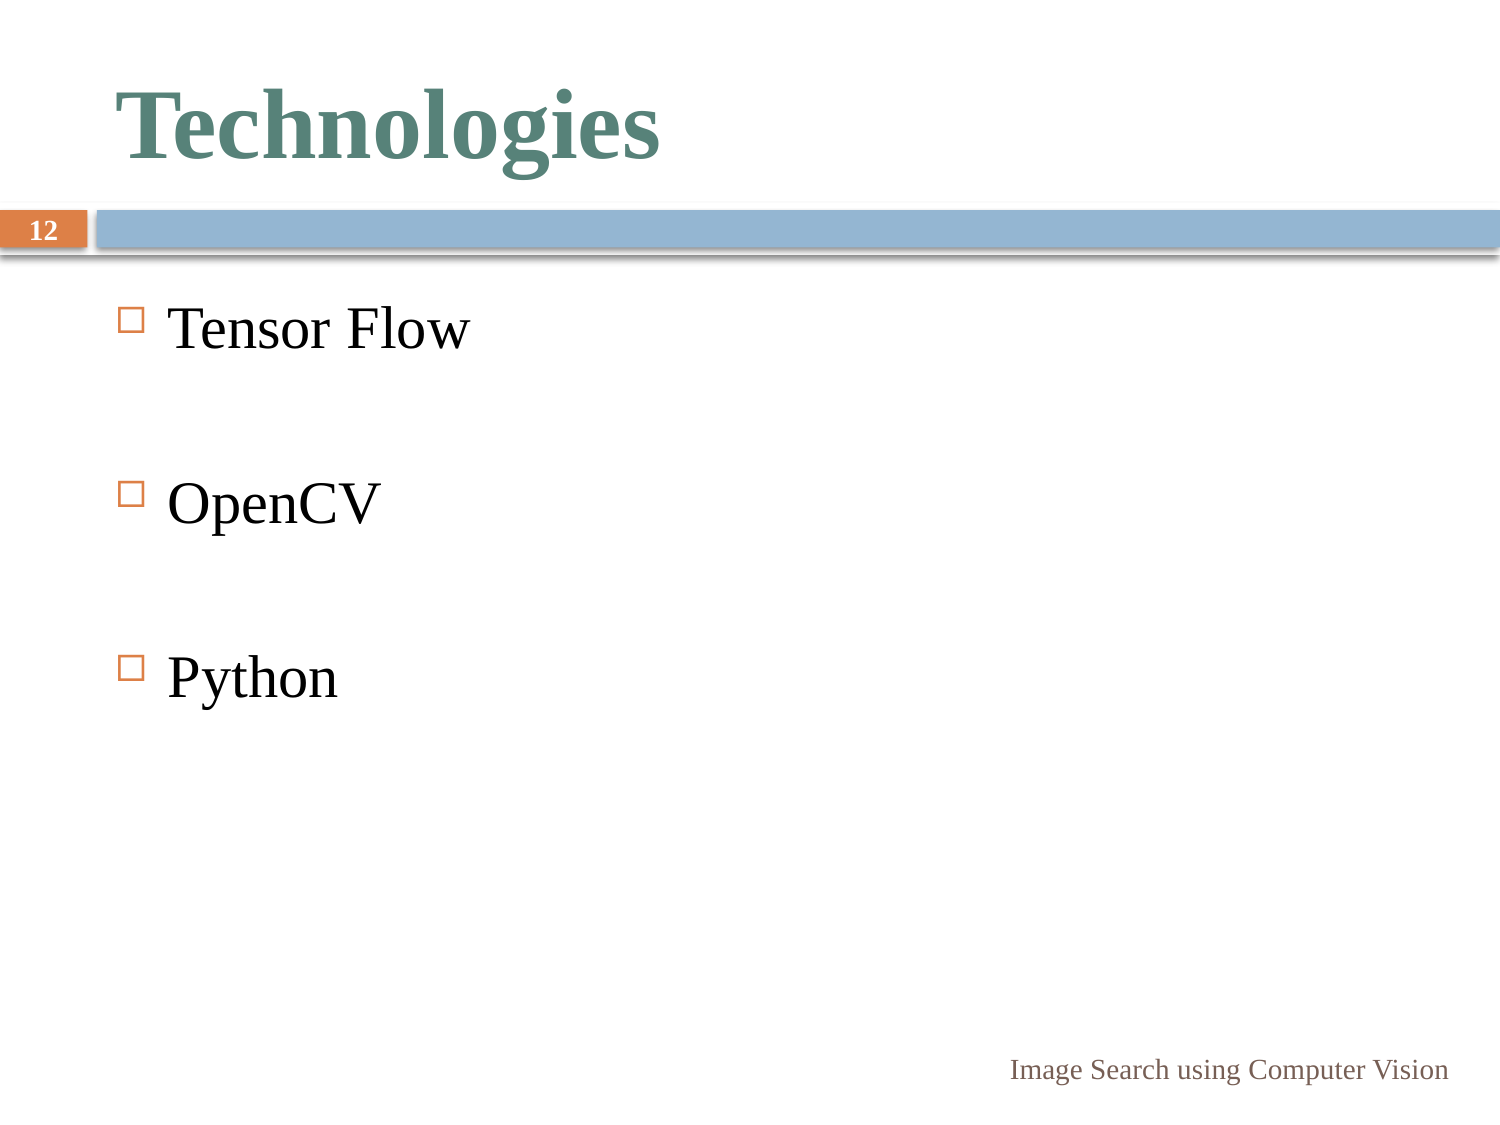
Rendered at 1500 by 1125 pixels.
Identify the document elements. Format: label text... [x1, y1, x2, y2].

slide_number 12 [0, 208, 88, 249]
footer Image Search using Computer Vision [987, 1037, 1465, 1098]
title Technologies [100, 37, 1438, 200]
list Tensor Flow OpenCV Python [100, 280, 1438, 1019]
